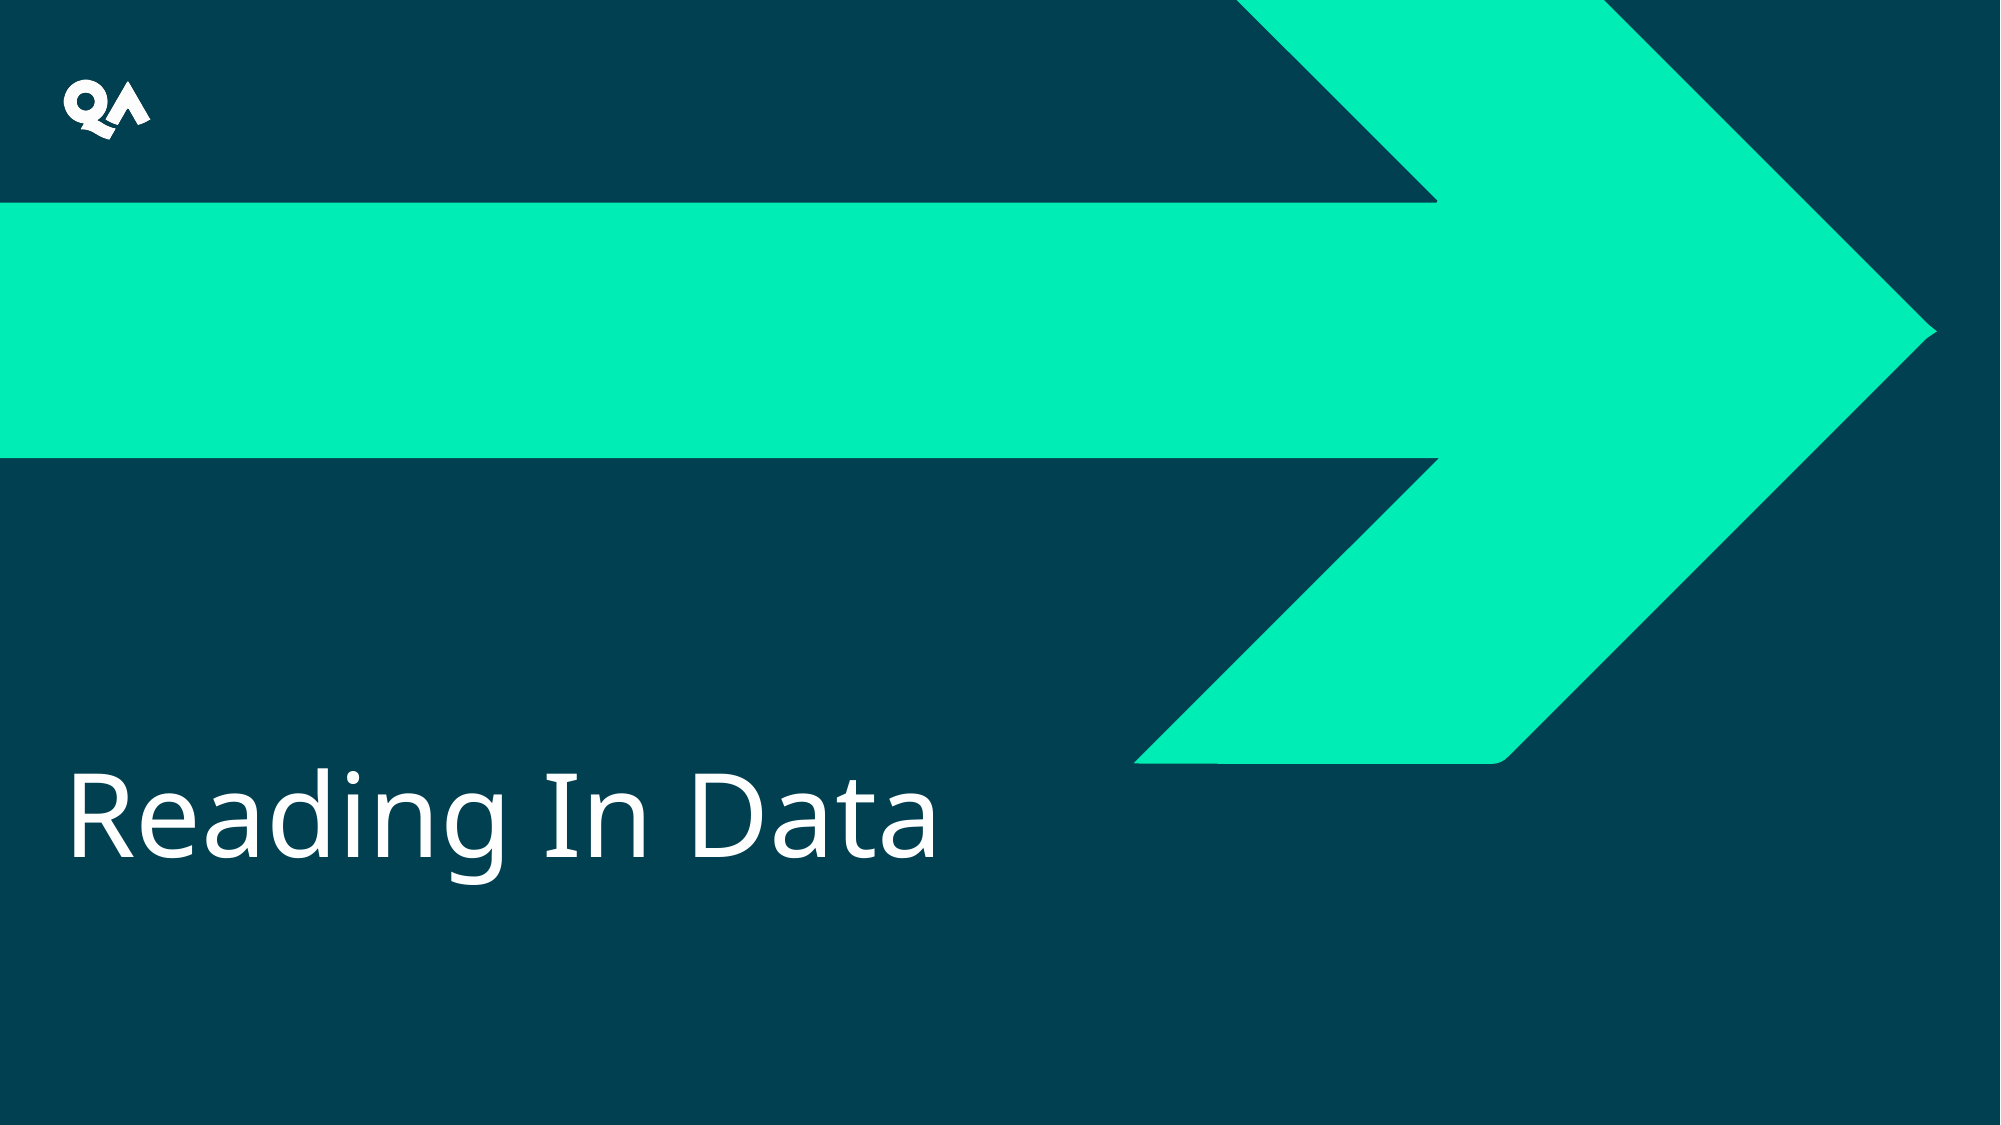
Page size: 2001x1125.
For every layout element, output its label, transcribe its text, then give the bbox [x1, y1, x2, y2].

picture [107, 83, 149, 124]
picture [64, 80, 114, 139]
title Reading In Data [63, 506, 1224, 881]
